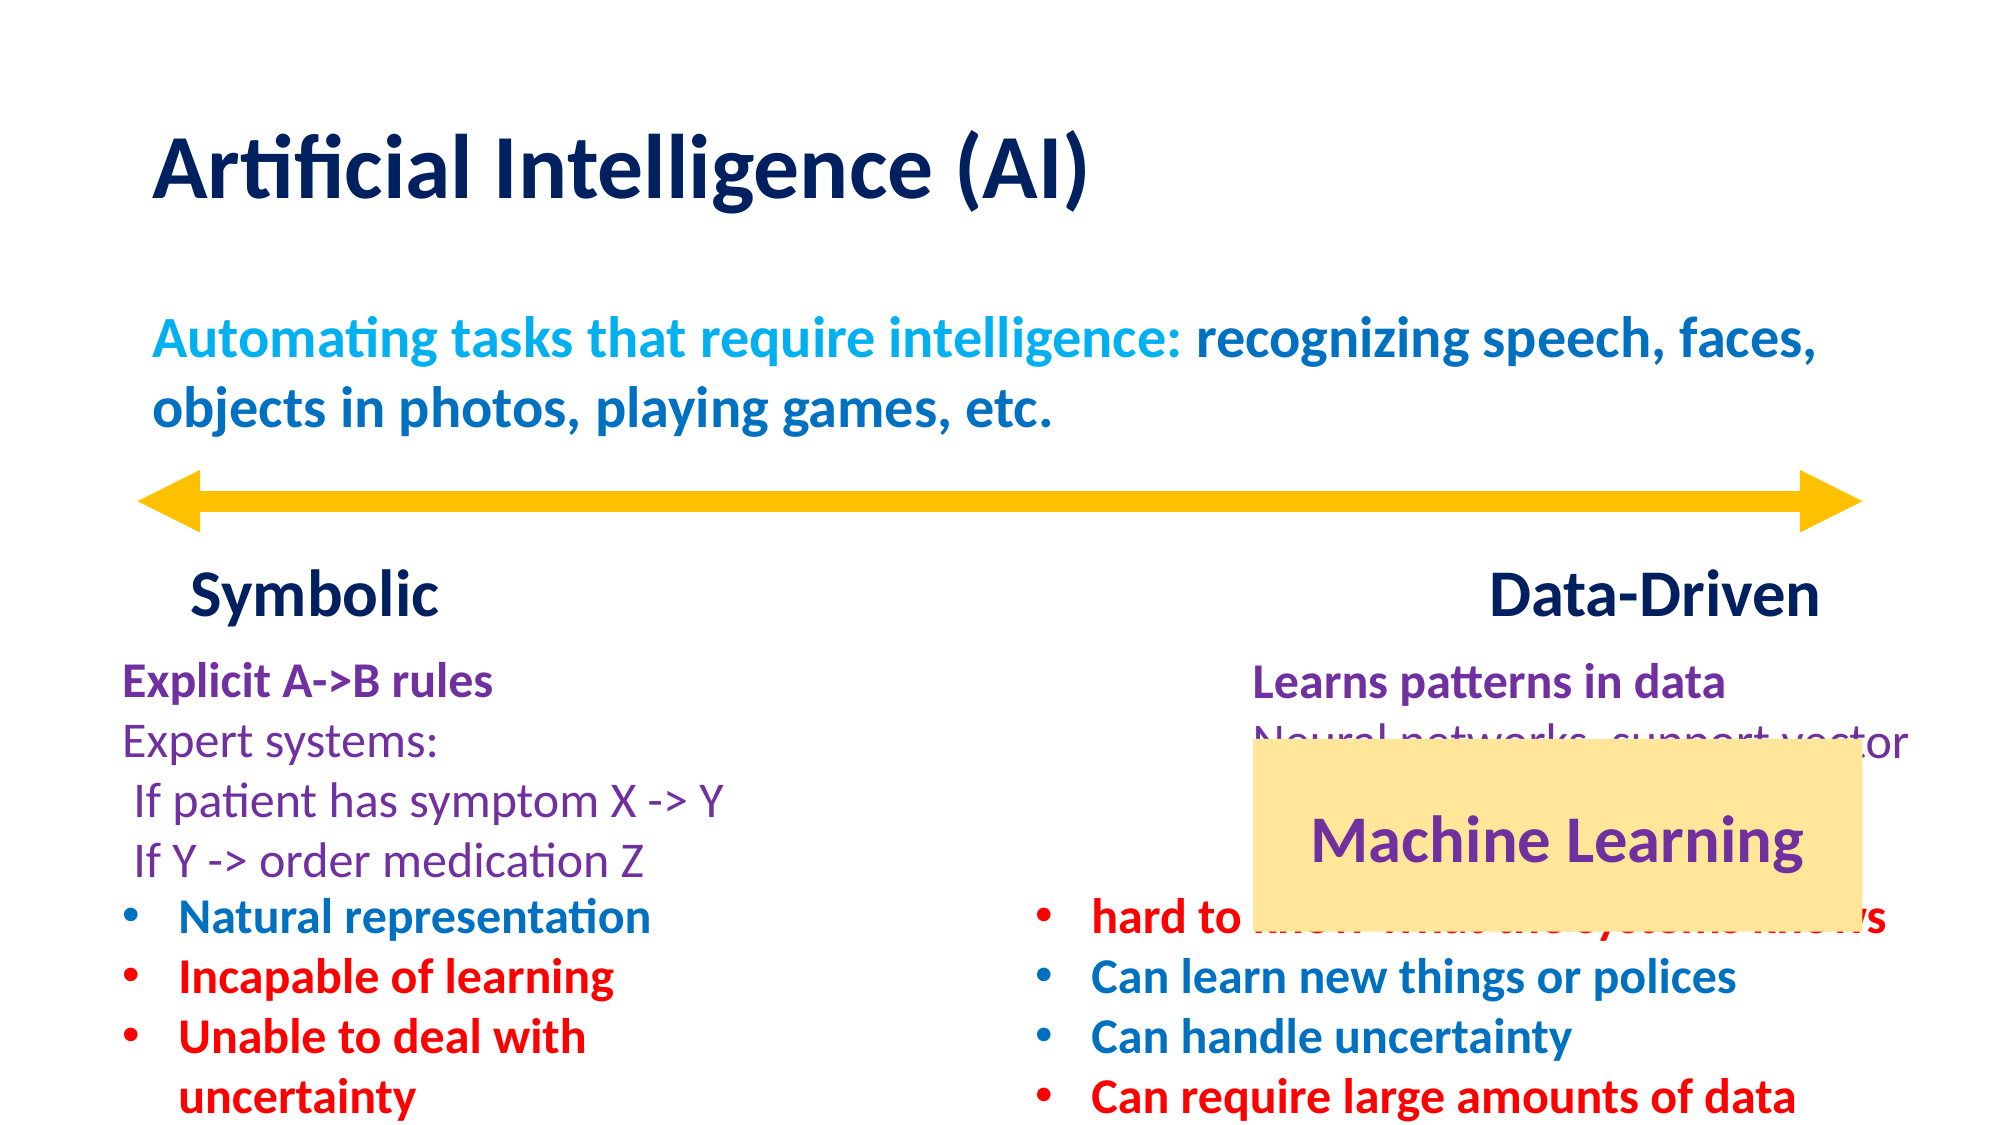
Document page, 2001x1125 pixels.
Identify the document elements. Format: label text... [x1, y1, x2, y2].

text_box Symbolic [121, 541, 509, 639]
text_box Natural representation Incapable of learning Unable to deal with uncertainty [106, 875, 709, 1114]
text_box Explicit A->B rules Expert systems: If patient has symptom X -> Y If Y -> order medication Z [106, 639, 832, 877]
text_box Data-Driven [1461, 541, 1863, 640]
text_box hard to know what the systems knows Can learn new things or polices Can handle uncertainty Can require large amounts of data [1019, 875, 1906, 1114]
text_box Learns patterns in data Neural networks, support vector machines, random forests, reinforcement learning, etc. [1237, 640, 1963, 878]
text_box Machine Learning [1252, 738, 1864, 933]
title Artificial Intelligence (AI) [137, 59, 1863, 278]
text_box Automating tasks that require intelligence: recognizing speech, faces, objects in photos, playing games, etc. [136, 291, 1906, 529]
